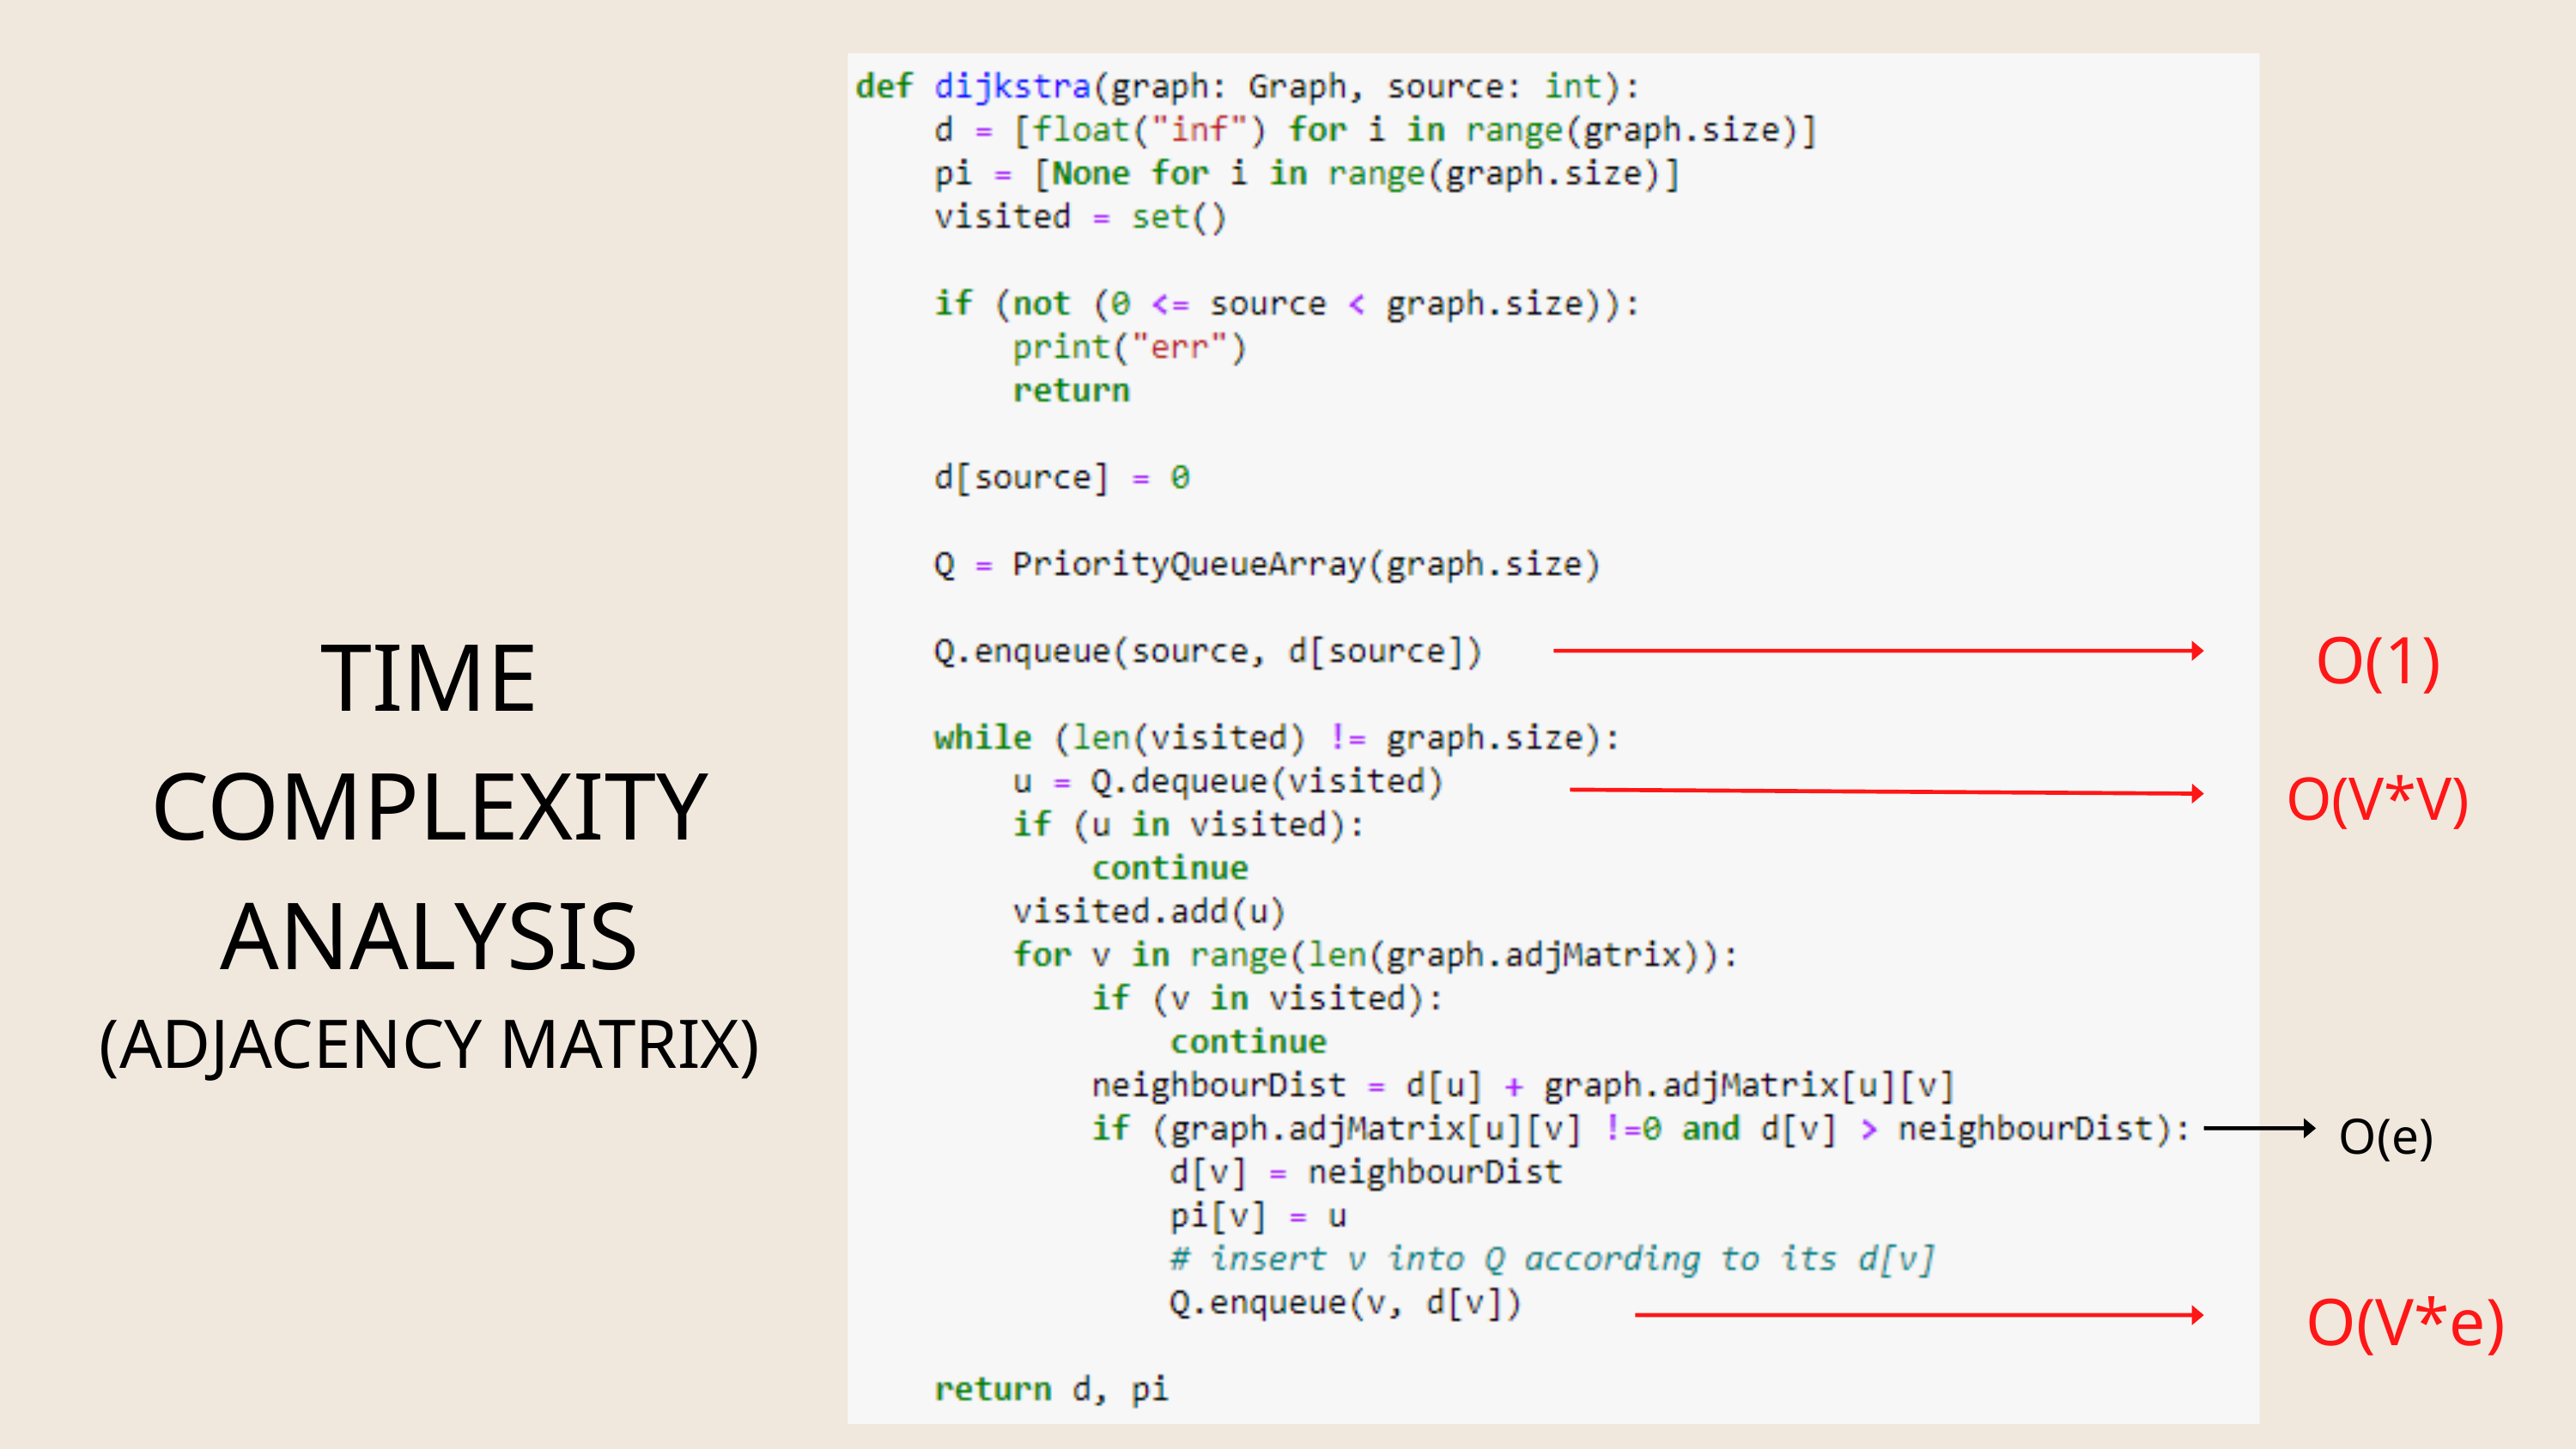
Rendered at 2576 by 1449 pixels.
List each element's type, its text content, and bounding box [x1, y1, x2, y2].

text_box [848, 53, 2260, 1424]
text_box O(V*V) [2203, 749, 2552, 832]
text_box O(V*e) [2291, 1268, 2521, 1359]
text_box TIME COMPLEXITY ANALYSIS (ADJACENCY MATRIX) [33, 599, 827, 1082]
text_box O(1) [2308, 606, 2447, 697]
text_box [1570, 785, 2203, 803]
text_box [1553, 641, 2204, 660]
text_box [2203, 1119, 2317, 1137]
text_box [1635, 1306, 2204, 1325]
text_box O(e) [2338, 1095, 2524, 1164]
